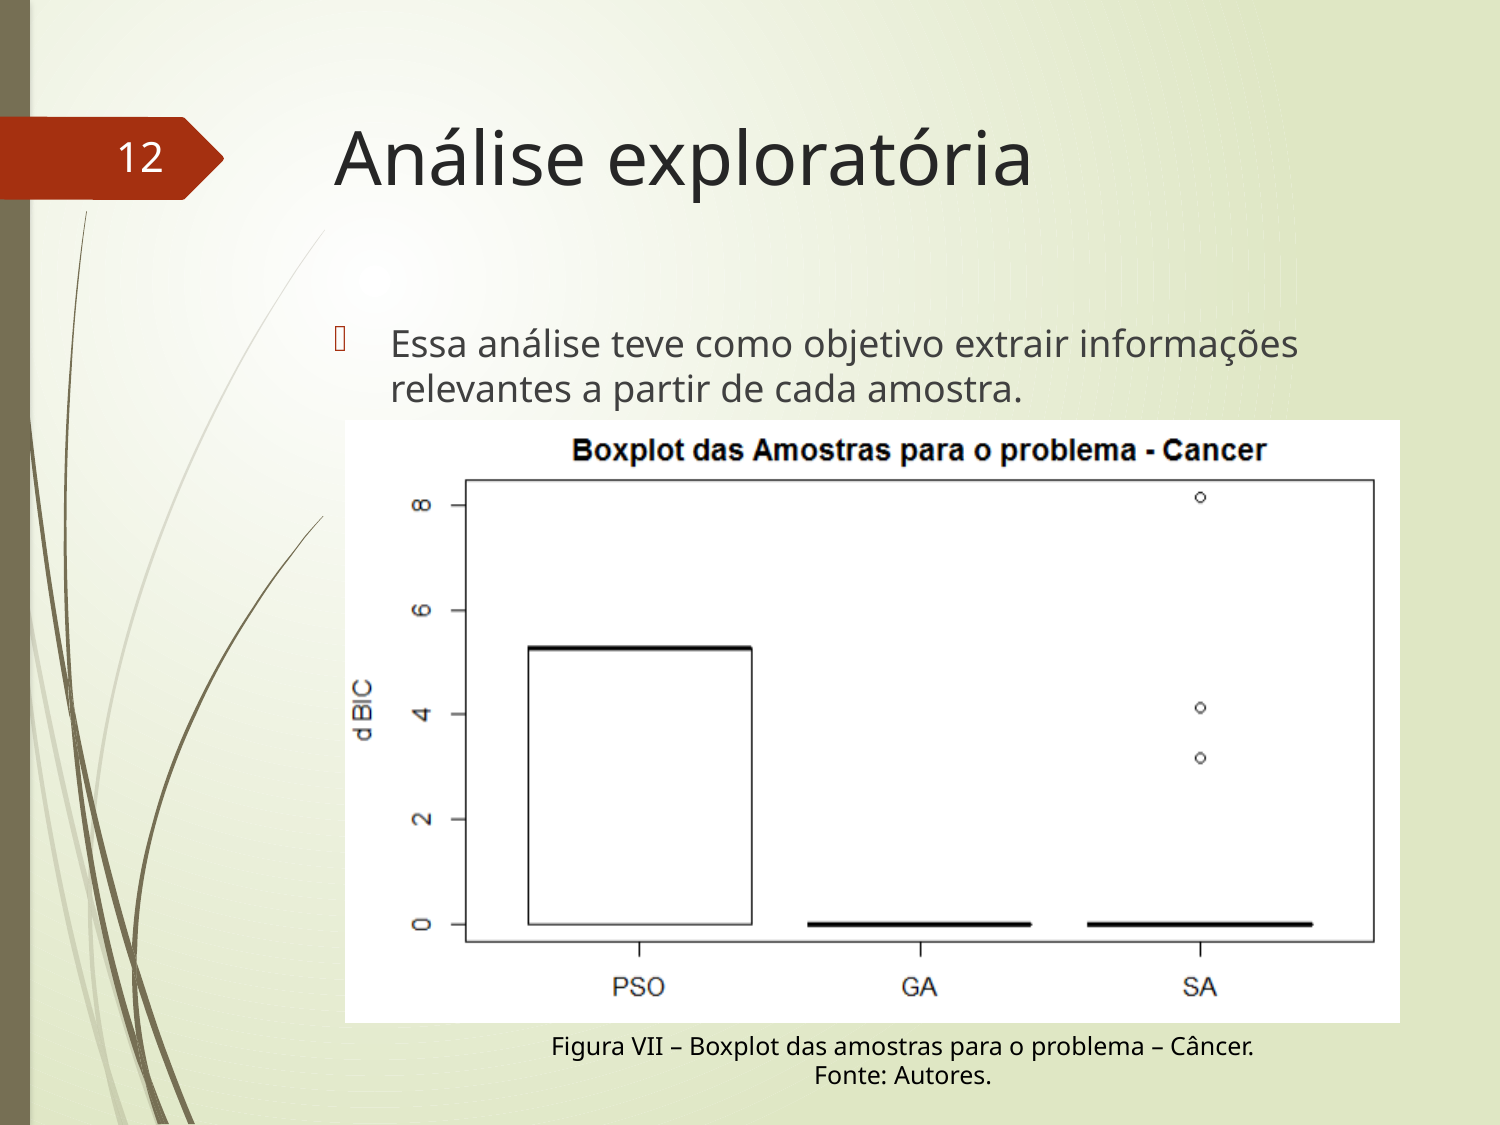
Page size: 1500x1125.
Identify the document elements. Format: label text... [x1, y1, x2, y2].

slide_number 12 [83, 129, 180, 190]
title Análise exploratória [319, 102, 1400, 312]
text_box Figura VII – Boxplot das amostras para o problema – Câncer. Fonte: Autores. [484, 1031, 1323, 1098]
list Essa análise teve como objetivo extrair informações relevantes a partir de cada amostra. [318, 312, 1400, 933]
picture [344, 420, 1401, 1023]
